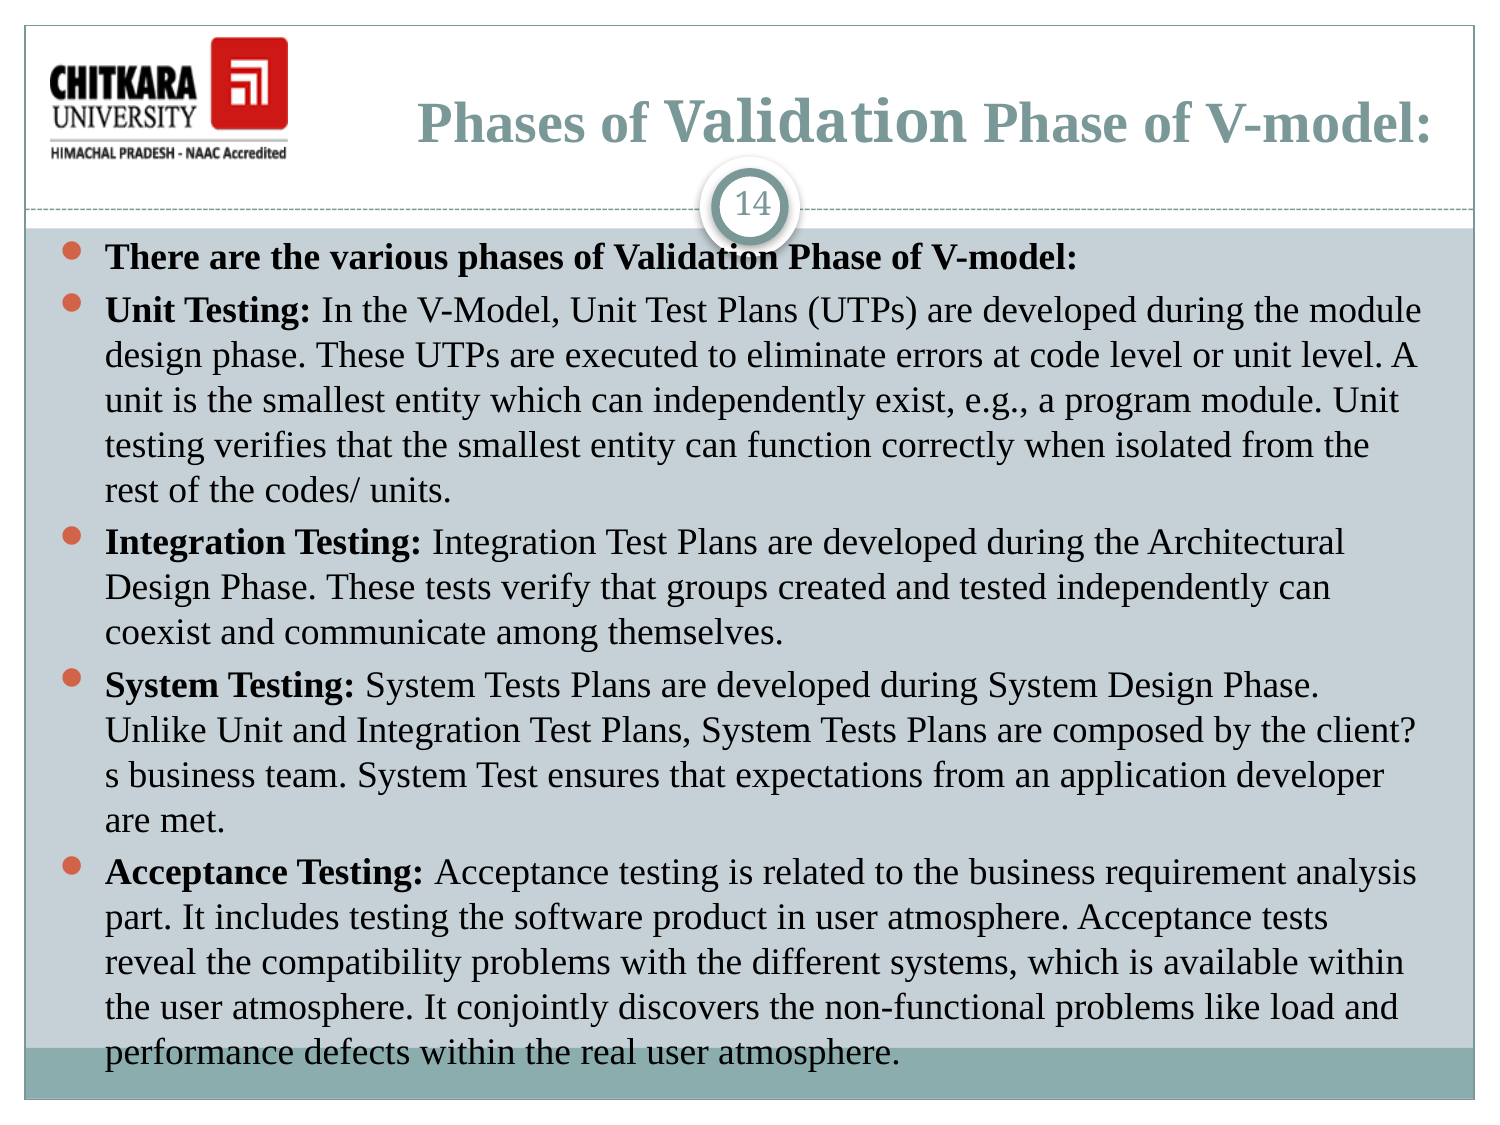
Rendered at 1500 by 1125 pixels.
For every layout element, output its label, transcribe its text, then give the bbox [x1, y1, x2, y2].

list There are the various phases of Validation Phase of V-model: Unit Testing: In the V-Model, Unit Test Plans (UTPs) are developed during the module design phase. These UTPs are executed to eliminate errors at code level or unit level. A unit is the smallest entity which can independently exist, e.g., a program module. Unit testing verifies that the smallest entity can function correctly when isolated from the rest of the codes/ units. Integration Testing: Integration Test Plans are developed during the Architectural Design Phase. These tests verify that groups created and tested independently can coexist and communicate among themselves. System Testing: System Tests Plans are developed during System Design Phase. Unlike Unit and Integration Test Plans, System Tests Plans are composed by the client?s business team. System Test ensures that expectations from an application developer are met. Acceptance Testing: Acceptance testing is related to the business requirement analysis part. It includes testing the software product in user atmosphere. Acceptance tests reveal the compatibility problems with the different systems, which is available within the user atmosphere. It conjointly discovers the non-functional problems like load and performance defects within the real user atmosphere. [45, 224, 1440, 975]
slide_number 14 [715, 168, 791, 241]
title Phases of Validation Phase of V-model: [289, 37, 1450, 162]
picture [49, 37, 288, 163]
